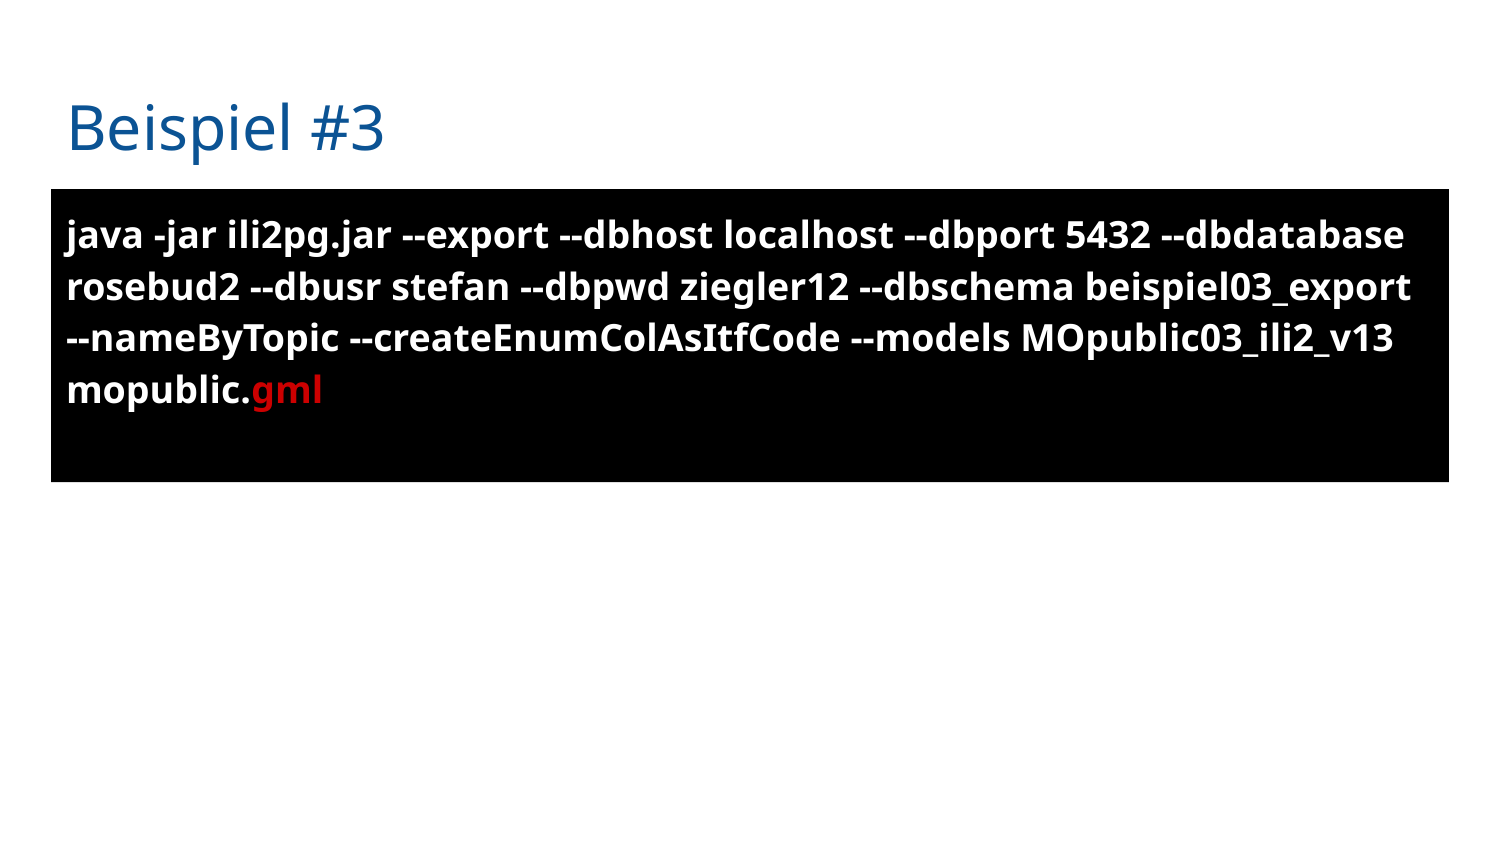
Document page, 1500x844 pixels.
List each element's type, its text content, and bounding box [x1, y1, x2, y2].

title Beispiel #3 [51, 72, 1449, 167]
list java -jar ili2pg.jar --export --dbhost localhost --dbport 5432 --dbdatabase rosebud2 --dbusr stefan --dbpwd ziegler12 --dbschema beispiel03_export --nameByTopic --createEnumColAsItfCode --models MOpublic03_ili2_v13 mopublic.gml [51, 189, 1449, 483]
